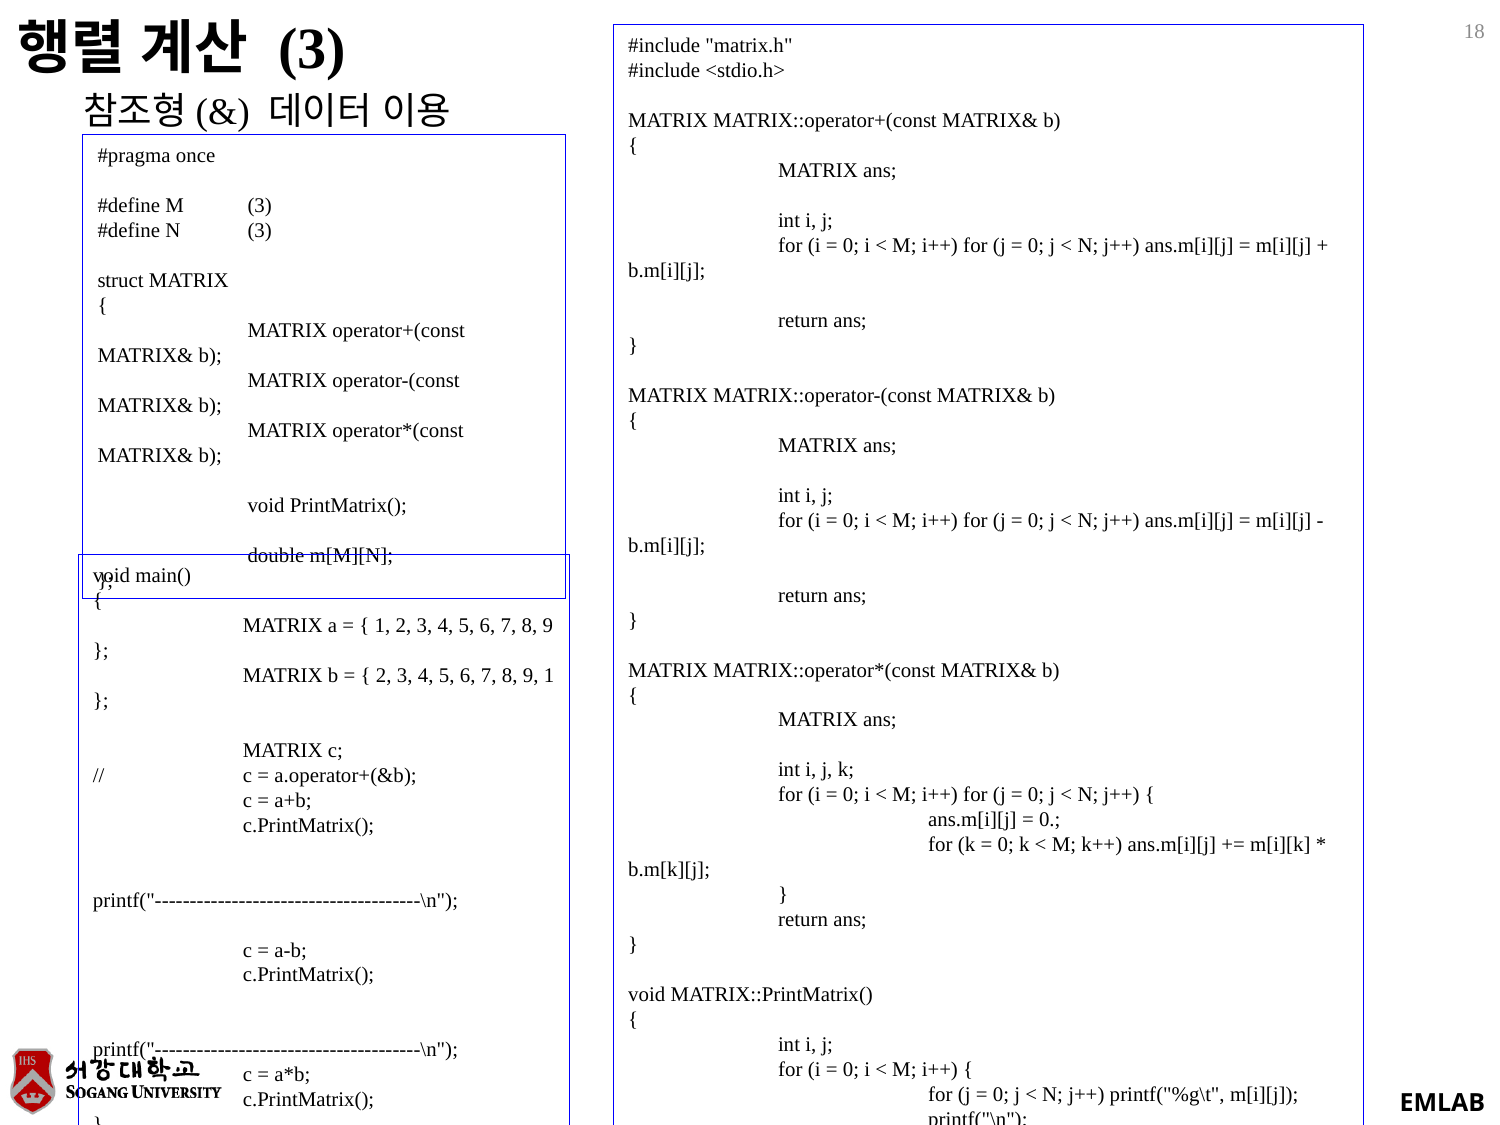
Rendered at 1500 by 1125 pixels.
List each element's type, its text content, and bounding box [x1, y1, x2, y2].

text_box #include "matrix.h" #include <stdio.h> MATRIX MATRIX::operator+(const MATRIX& b) { MATRIX ans; int i, j; for (i = 0; i < M; i++) for (j = 0; j < N; j++) ans.m[i][j] = m[i][j] + b.m[i][j]; return ans; } MATRIX MATRIX::operator-(const MATRIX& b) { MATRIX ans; int i, j; for (i = 0; i < M; i++) for (j = 0; j < N; j++) ans.m[i][j] = m[i][j] - b.m[i][j]; return ans; } MATRIX MATRIX::operator*(const MATRIX& b) { MATRIX ans; int i, j, k; for (i = 0; i < M; i++) for (j = 0; j < N; j++) { ans.m[i][j] = 0.; for (k = 0; k < M; k++) ans.m[i][j] += m[i][k] * b.m[k][j]; } return ans; } void MATRIX::PrintMatrix() { int i, j; for (i = 0; i < M; i++) { for (j = 0; j < N; j++) printf("%g\t", m[i][j]); printf("\n"); } } [613, 24, 1364, 1125]
text_box 행렬 계산 (3) [2, 2, 362, 88]
text_box 참조형(&) 데이터 이용 [68, 79, 590, 140]
text_box void main() { MATRIX a = { 1, 2, 3, 4, 5, 6, 7, 8, 9 }; MATRIX b = { 2, 3, 4, 5, 6, 7, 8, 9, 1 }; MATRIX c; // c = a.operator+(&b); c = a+b; c.PrintMatrix(); printf("--------------------------------------\n"); c = a-b; c.PrintMatrix(); printf("--------------------------------------\n"); c = a*b; c.PrintMatrix(); } [78, 554, 570, 1125]
picture [5, 1046, 78, 1117]
text_box #pragma once #define M (3) #define N (3) struct MATRIX { MATRIX operator+(const MATRIX& b); MATRIX operator-(const MATRIX& b); MATRIX operator*(const MATRIX& b); void PrintMatrix(); double m[M][N]; }; [82, 140, 566, 554]
slide_number 18 [1387, 0, 1500, 60]
